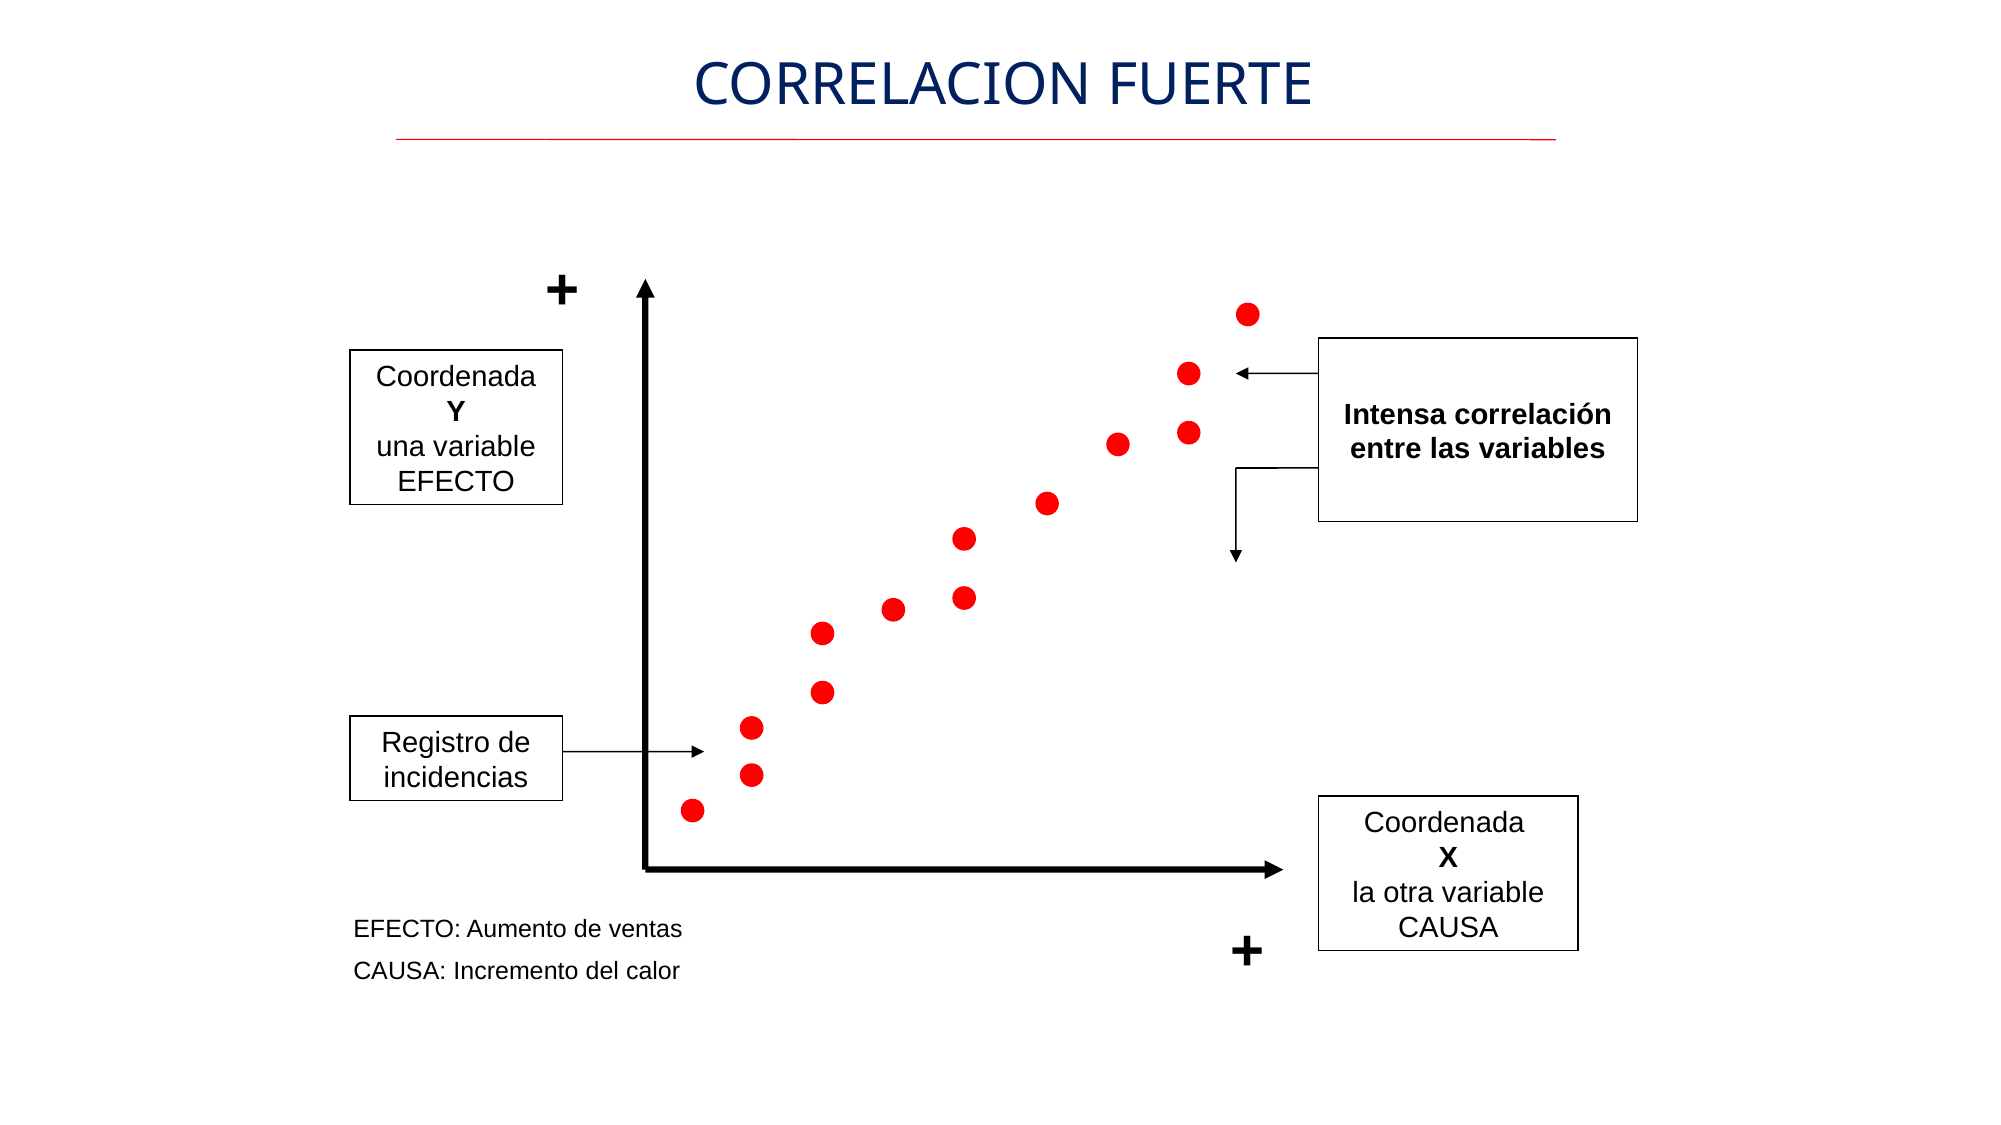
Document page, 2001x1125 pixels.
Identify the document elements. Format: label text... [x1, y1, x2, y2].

text_box + [515, 243, 610, 329]
text_box [680, 798, 705, 823]
text_box [810, 680, 835, 705]
text_box [810, 621, 835, 646]
text_box [1035, 491, 1059, 516]
text_box Coordenada Y una variable EFECTO [349, 349, 563, 505]
text_box [739, 763, 764, 787]
text_box [1229, 469, 1243, 563]
text_box + [1200, 904, 1296, 990]
text_box [881, 597, 906, 622]
text_box Coordenada X la otra variable CAUSA [1318, 796, 1579, 951]
text_box [1177, 420, 1201, 445]
text_box [952, 586, 977, 610]
text_box [639, 278, 652, 751]
text_box Intensa correlación entre las variables [1318, 337, 1638, 522]
text_box [1106, 432, 1130, 457]
text_box EFECTO: Aumento de ventas CAUSA: Incremento del calor [338, 904, 1189, 993]
text_box CORRELACION FUERTE [336, 38, 1671, 124]
text_box [739, 716, 764, 740]
text_box [1235, 302, 1260, 327]
text_box [952, 527, 977, 551]
text_box [646, 863, 1284, 876]
text_box [1235, 367, 1319, 380]
text_box [562, 745, 705, 758]
text_box Registro de incidencias [349, 716, 563, 801]
text_box [1177, 361, 1201, 386]
